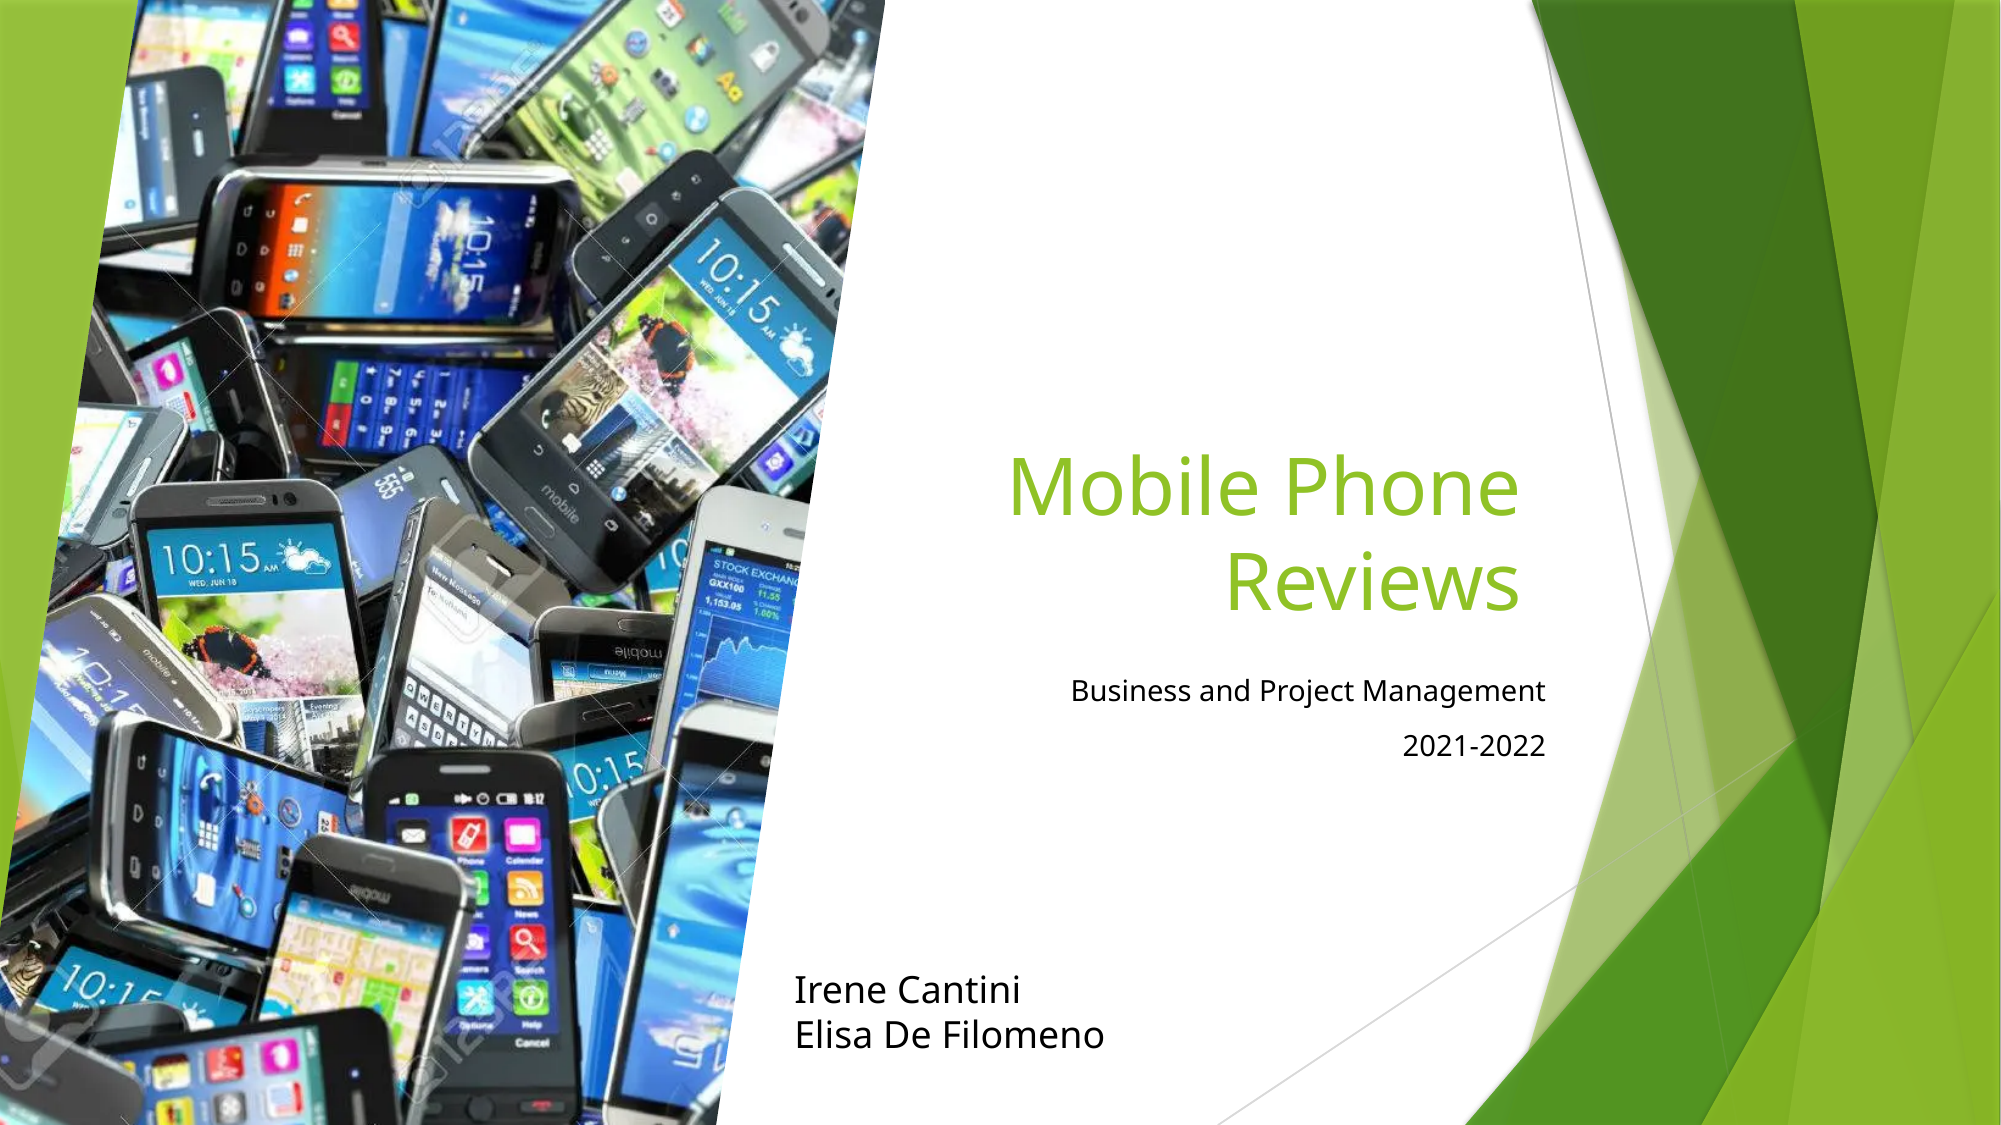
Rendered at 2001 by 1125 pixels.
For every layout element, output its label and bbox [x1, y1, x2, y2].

text_box [887, 0, 2000, 1125]
picture [0, 0, 886, 1125]
